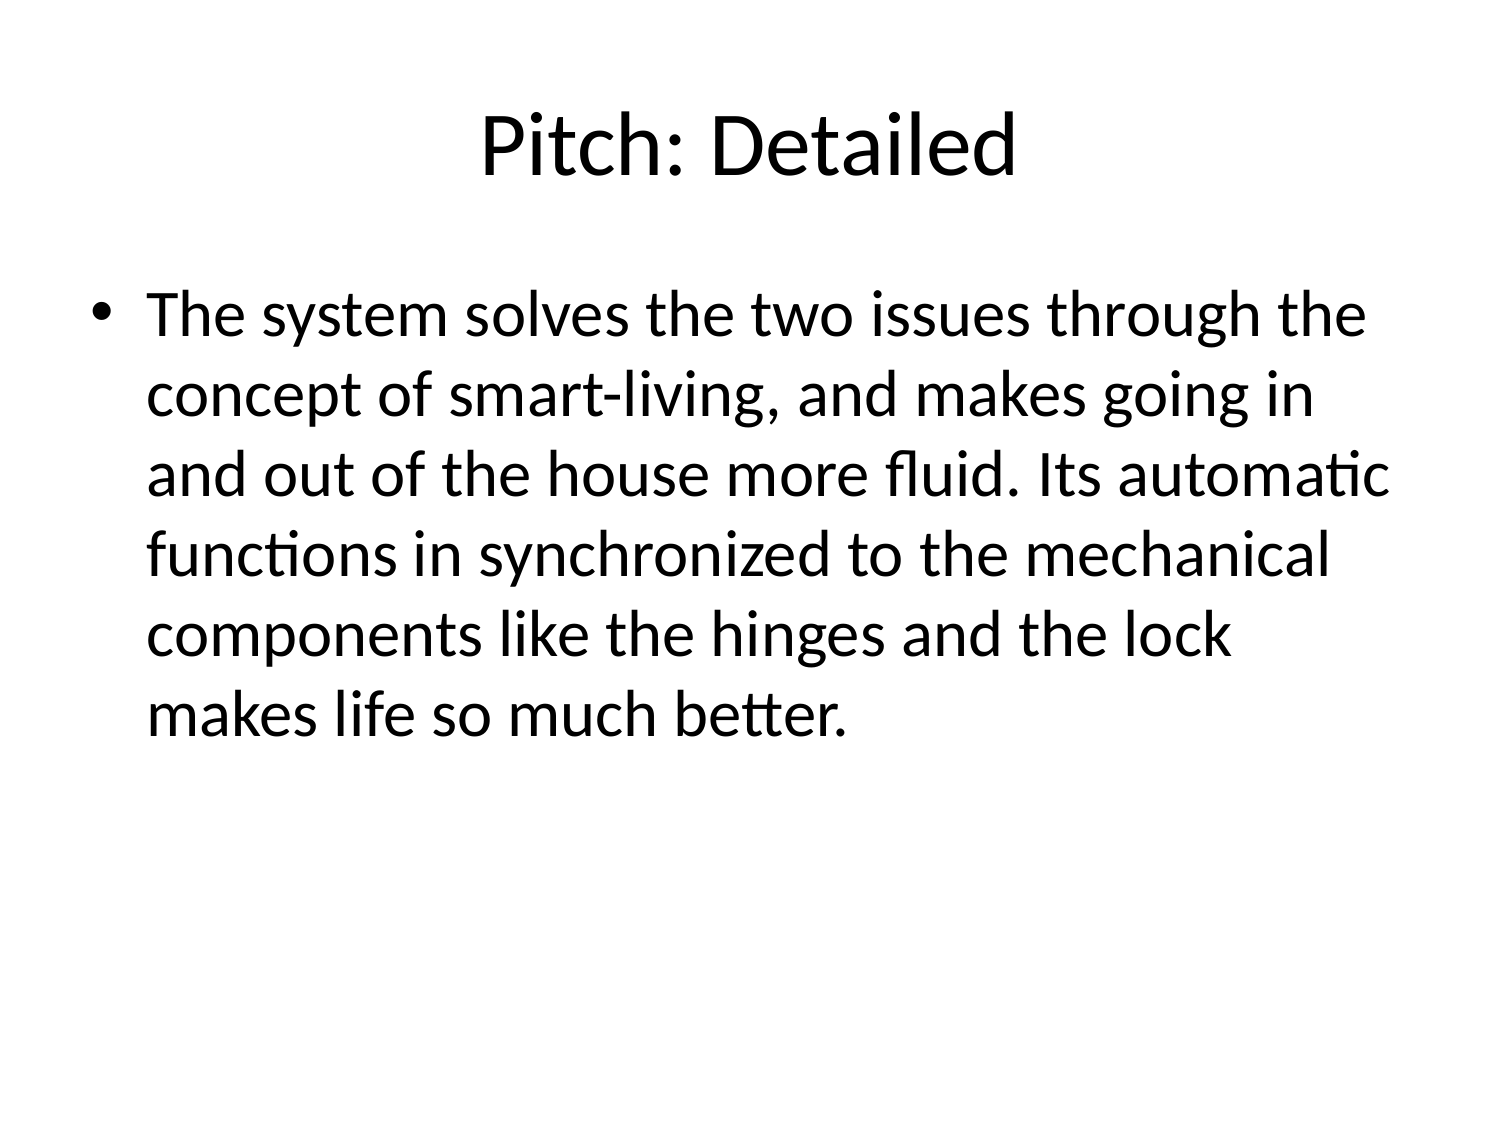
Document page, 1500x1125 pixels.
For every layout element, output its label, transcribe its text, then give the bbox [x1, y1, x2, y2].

list The system solves the two issues through the concept of smart-living, and makes going in and out of the house more fluid. Its automatic functions in synchronized to the mechanical components like the hinges and the lock makes life so much better. [75, 262, 1425, 1005]
title Pitch: Detailed [75, 45, 1425, 233]
